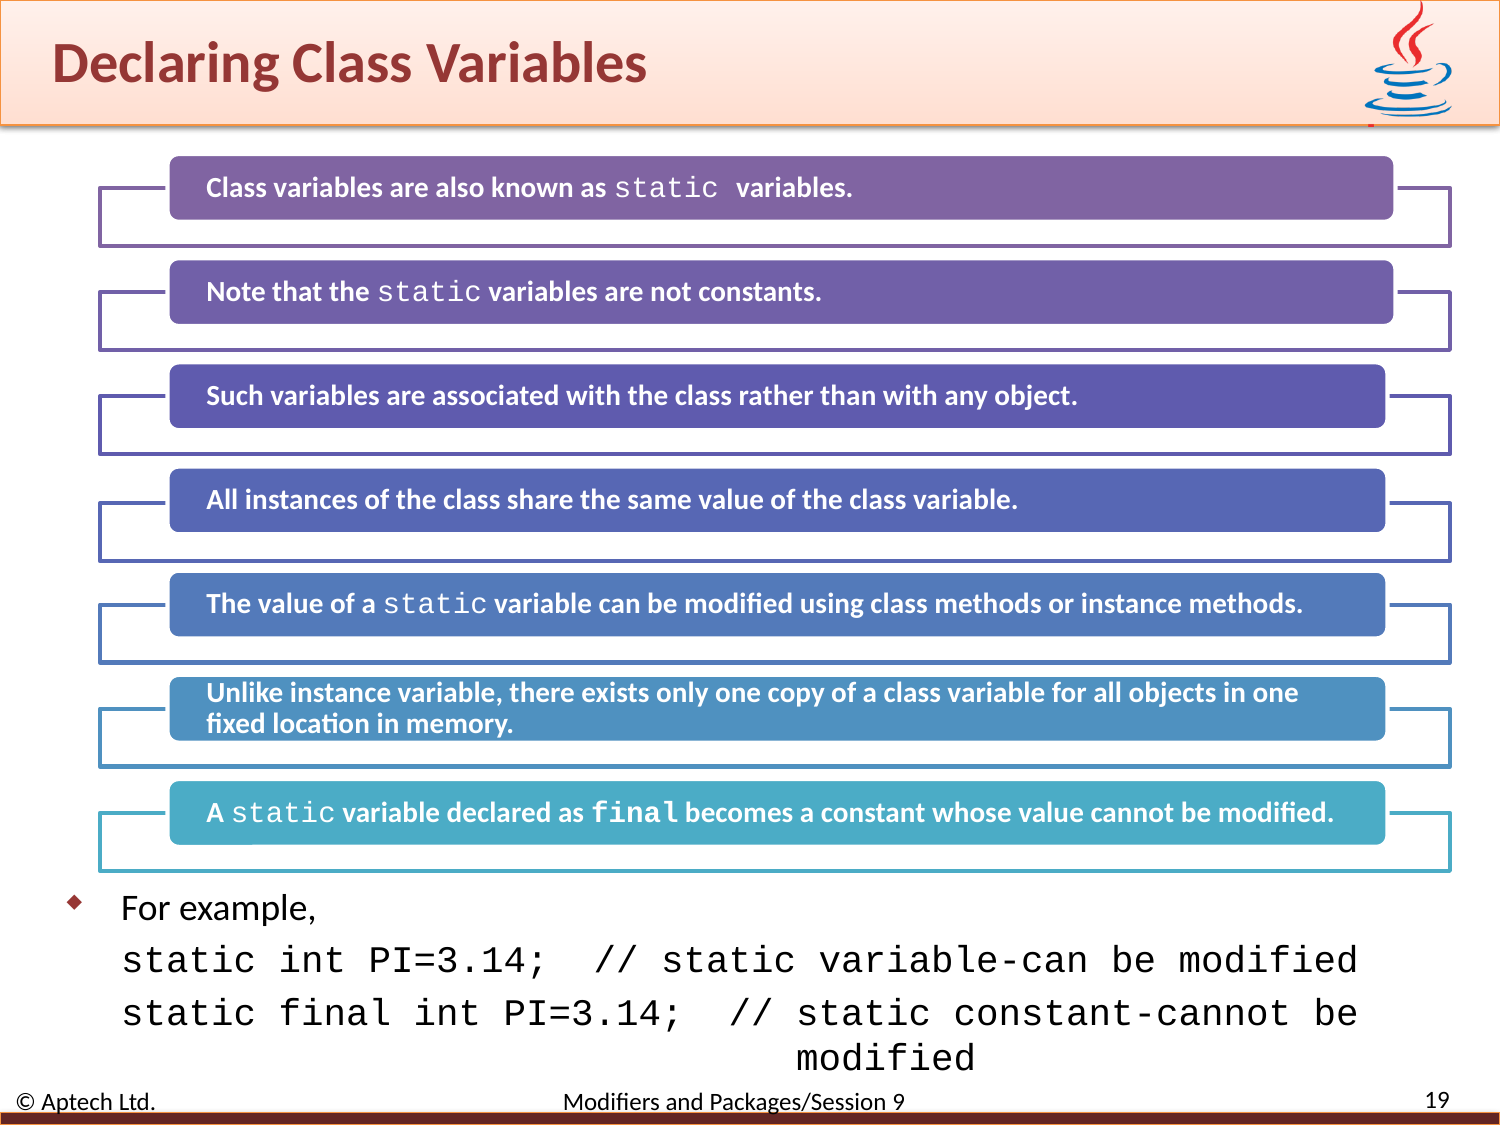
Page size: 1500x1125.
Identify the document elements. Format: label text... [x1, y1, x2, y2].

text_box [99, 149, 1451, 876]
slide_number 19 [1337, 1084, 1465, 1113]
picture [1362, 0, 1454, 127]
list For example, static int PI=3.14; // static variable-can be modified static final int PI=3.14; // static constant-cannot be modified [49, 874, 1463, 1051]
title Declaring Class Variables [37, 24, 1288, 93]
footer © Aptech Ltd. Modifiers and Packages/Session 9 [0, 1087, 1325, 1113]
